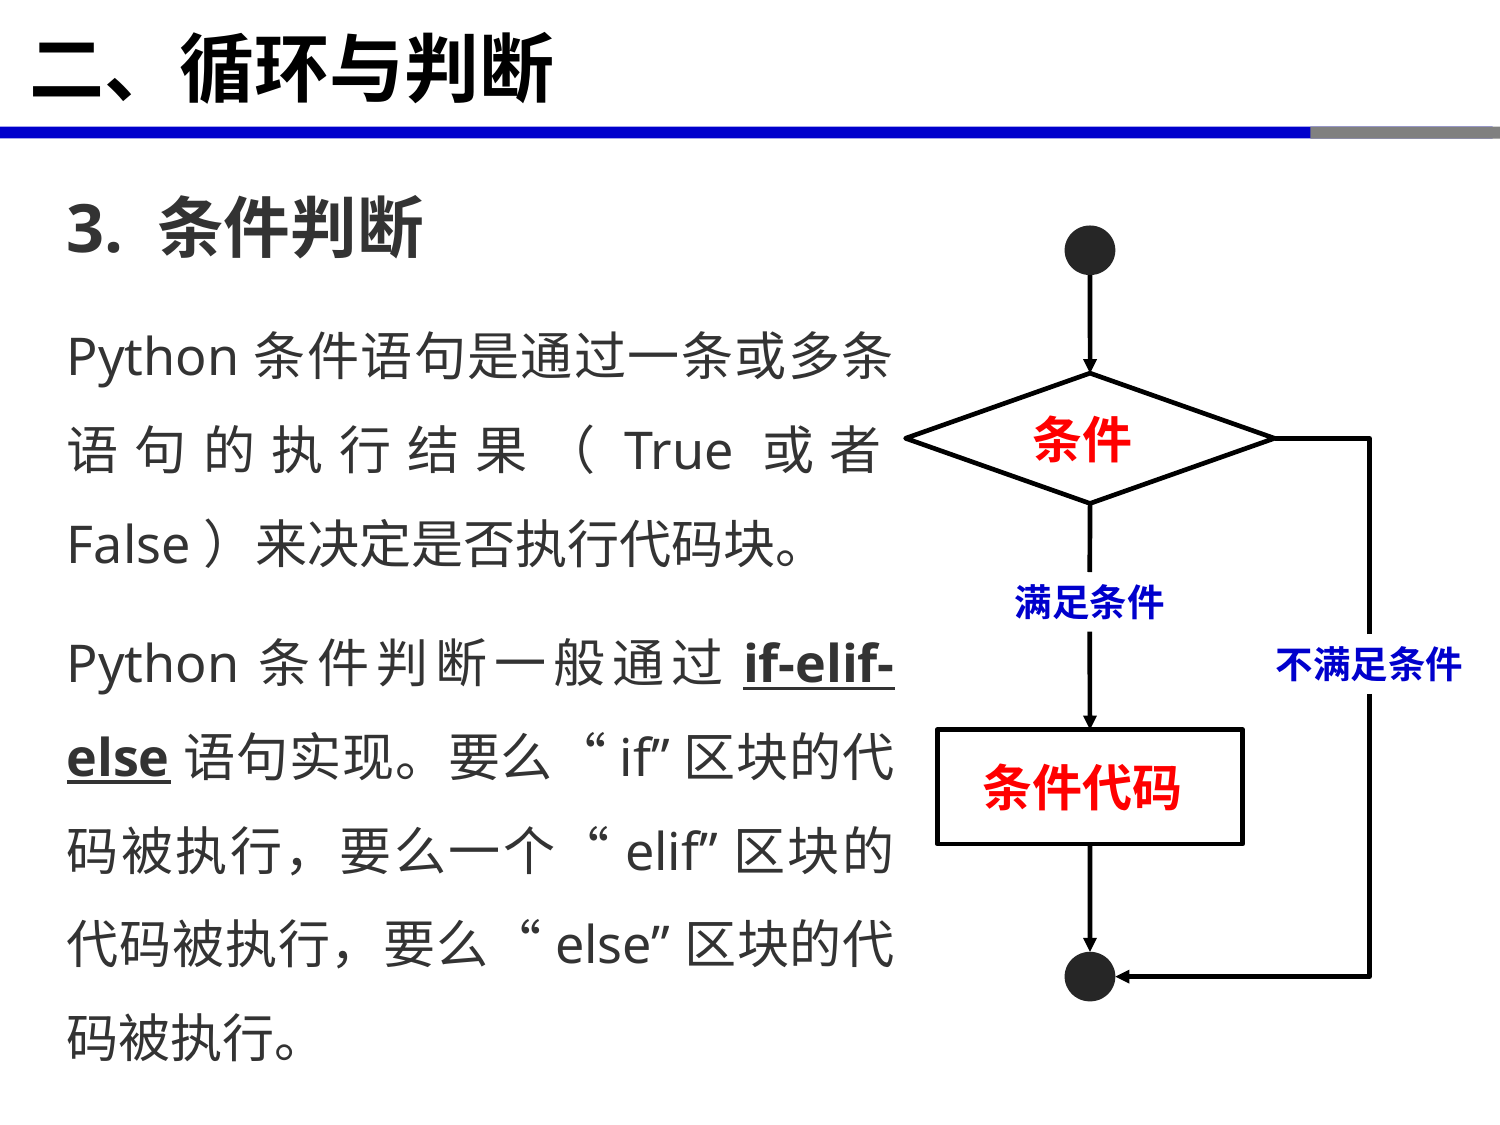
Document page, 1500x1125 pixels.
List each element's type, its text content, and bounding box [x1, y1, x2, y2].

text_box 3. 条件判断 Python条件语句是通过一条或多条语句的执行结果（True或者False）来决定是否执行代码块。 Python条件判断一般通过if-elif-else语句实现。要么“if”区块的代码被执行，要么一个“elif”区块的代码被执行，要么“else”区块的代码被执行。 [52, 138, 910, 1076]
title 二、循环与判断 [0, 1, 1479, 132]
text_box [905, 225, 1480, 1002]
